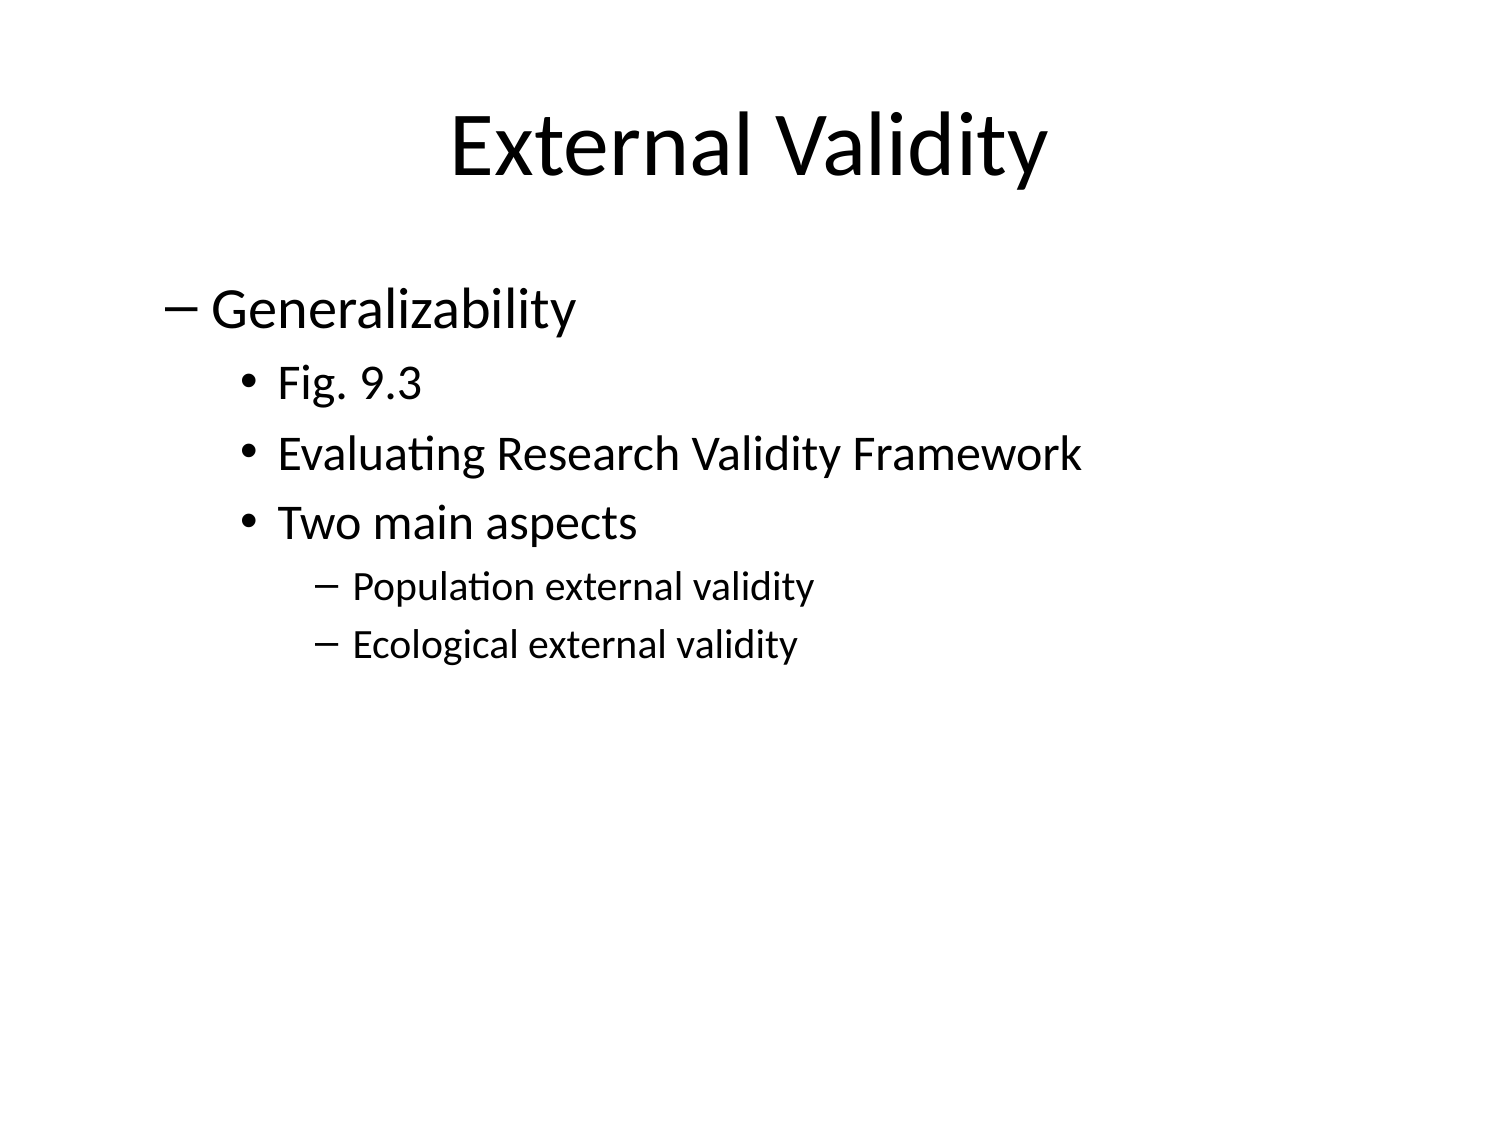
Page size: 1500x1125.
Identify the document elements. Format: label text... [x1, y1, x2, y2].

list Generalizability Fig. 9.3 Evaluating Research Validity Framework Two main aspects Population external validity Ecological external validity [75, 262, 1425, 1005]
title External Validity [75, 45, 1425, 233]
